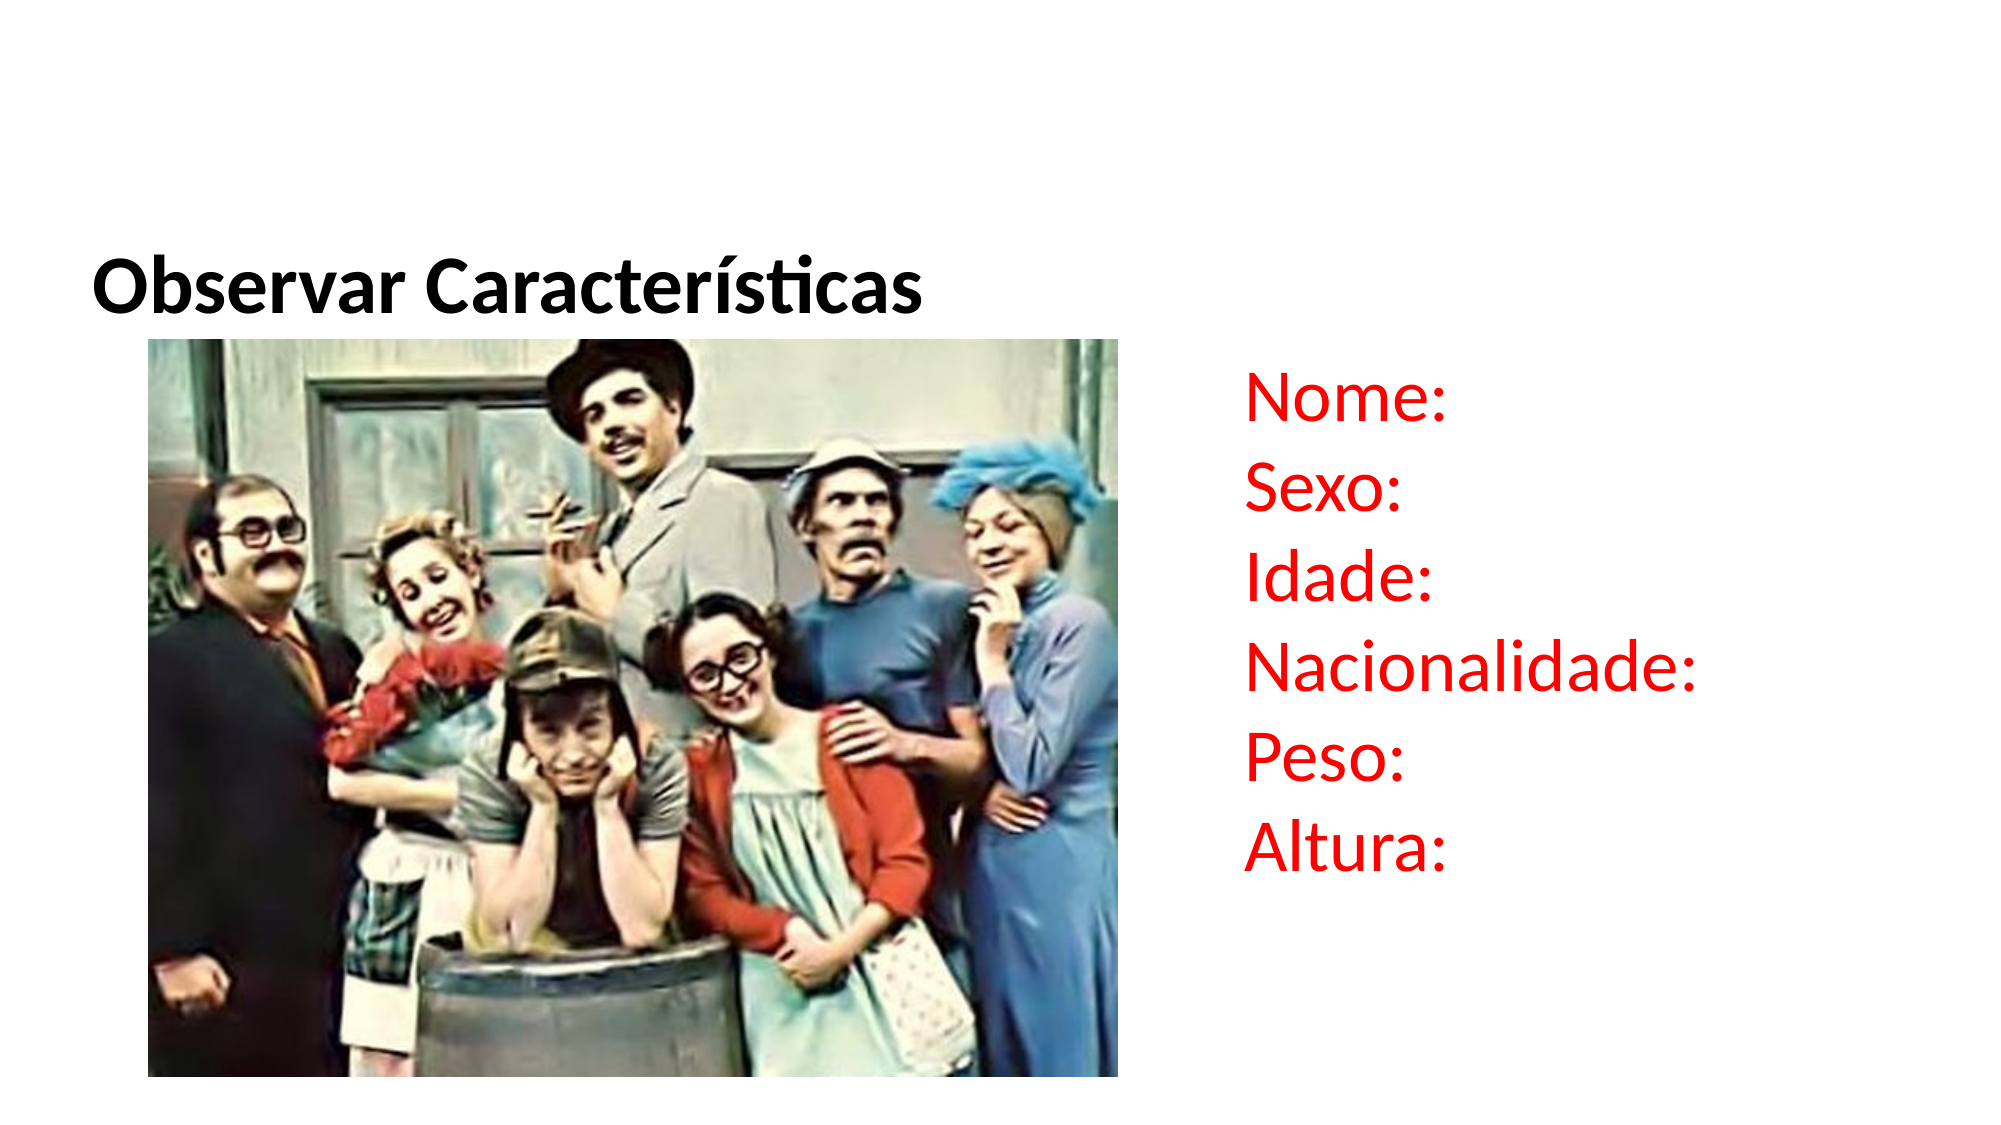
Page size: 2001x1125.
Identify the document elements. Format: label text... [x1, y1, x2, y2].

picture [148, 339, 1118, 1077]
text_box Nome: Sexo: Idade: Nacionalidade: Peso: Altura: [1229, 339, 1852, 894]
text_box Observar Características [78, 223, 1924, 338]
